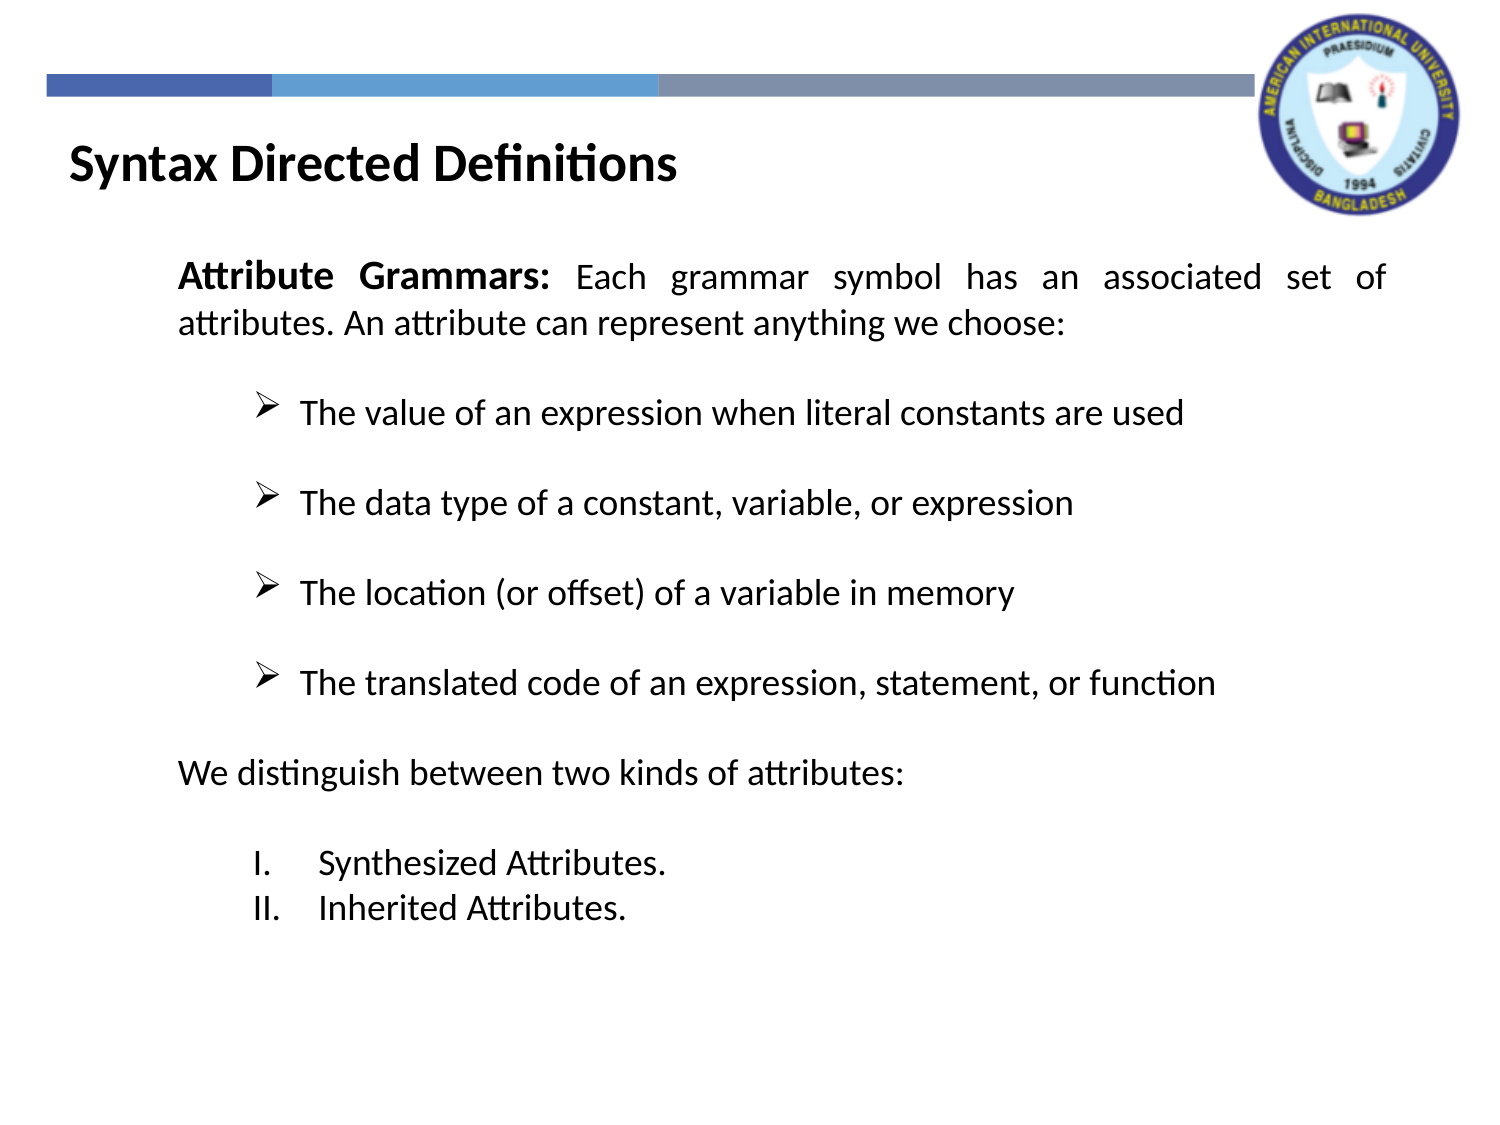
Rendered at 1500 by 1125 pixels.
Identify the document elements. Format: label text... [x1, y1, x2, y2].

text_box Attribute Grammars: Each grammar symbol has an associated set of attributes. An attribute can represent anything we choose: The value of an expression when literal constants are used The data type of a constant, variable, or expression The location (or offset) of a variable in memory The translated code of an expression, statement, or function We distinguish between two kinds of attributes: Synthesized Attributes. Inherited Attributes. [163, 240, 1403, 1071]
picture [1254, 9, 1465, 221]
text_box Syntax Directed Definitions [55, 119, 1129, 201]
